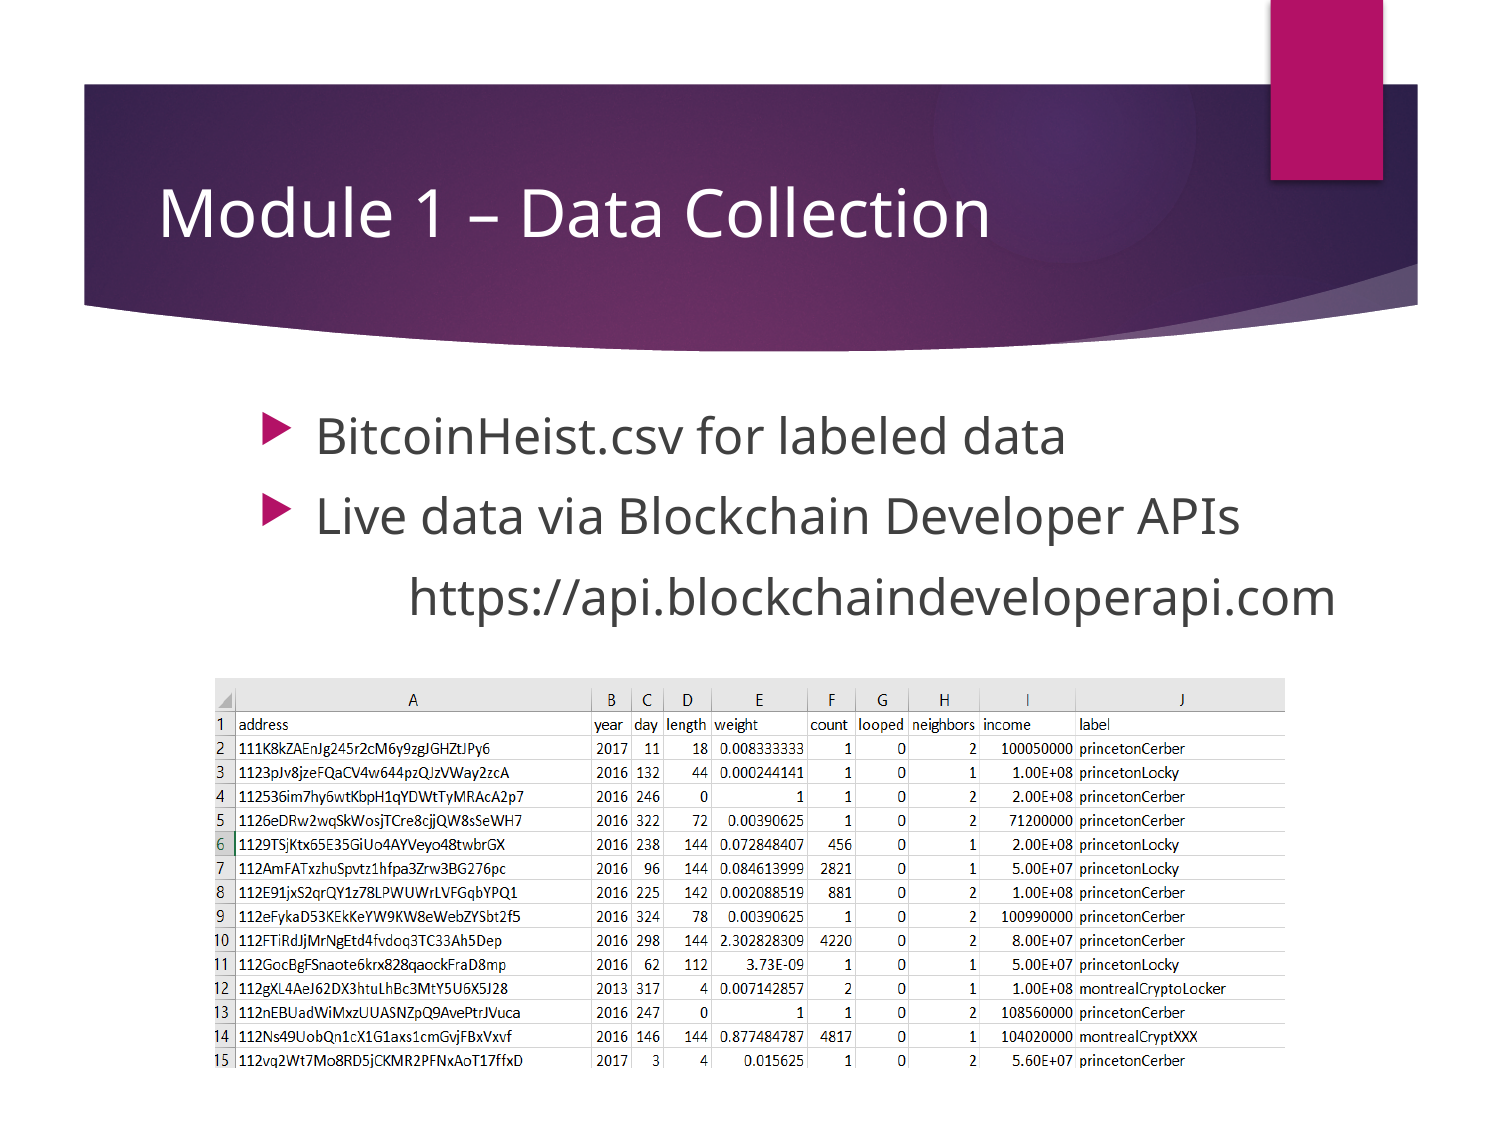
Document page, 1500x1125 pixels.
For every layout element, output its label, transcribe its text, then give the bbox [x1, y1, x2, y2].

picture [215, 677, 1285, 1068]
title Module 1 – Data Collection [142, 152, 1183, 269]
list BitcoinHeist.csv for labeled data Live data via Blockchain Developer APIs https://api.blockchaindeveloperapi.com [243, 396, 1402, 551]
